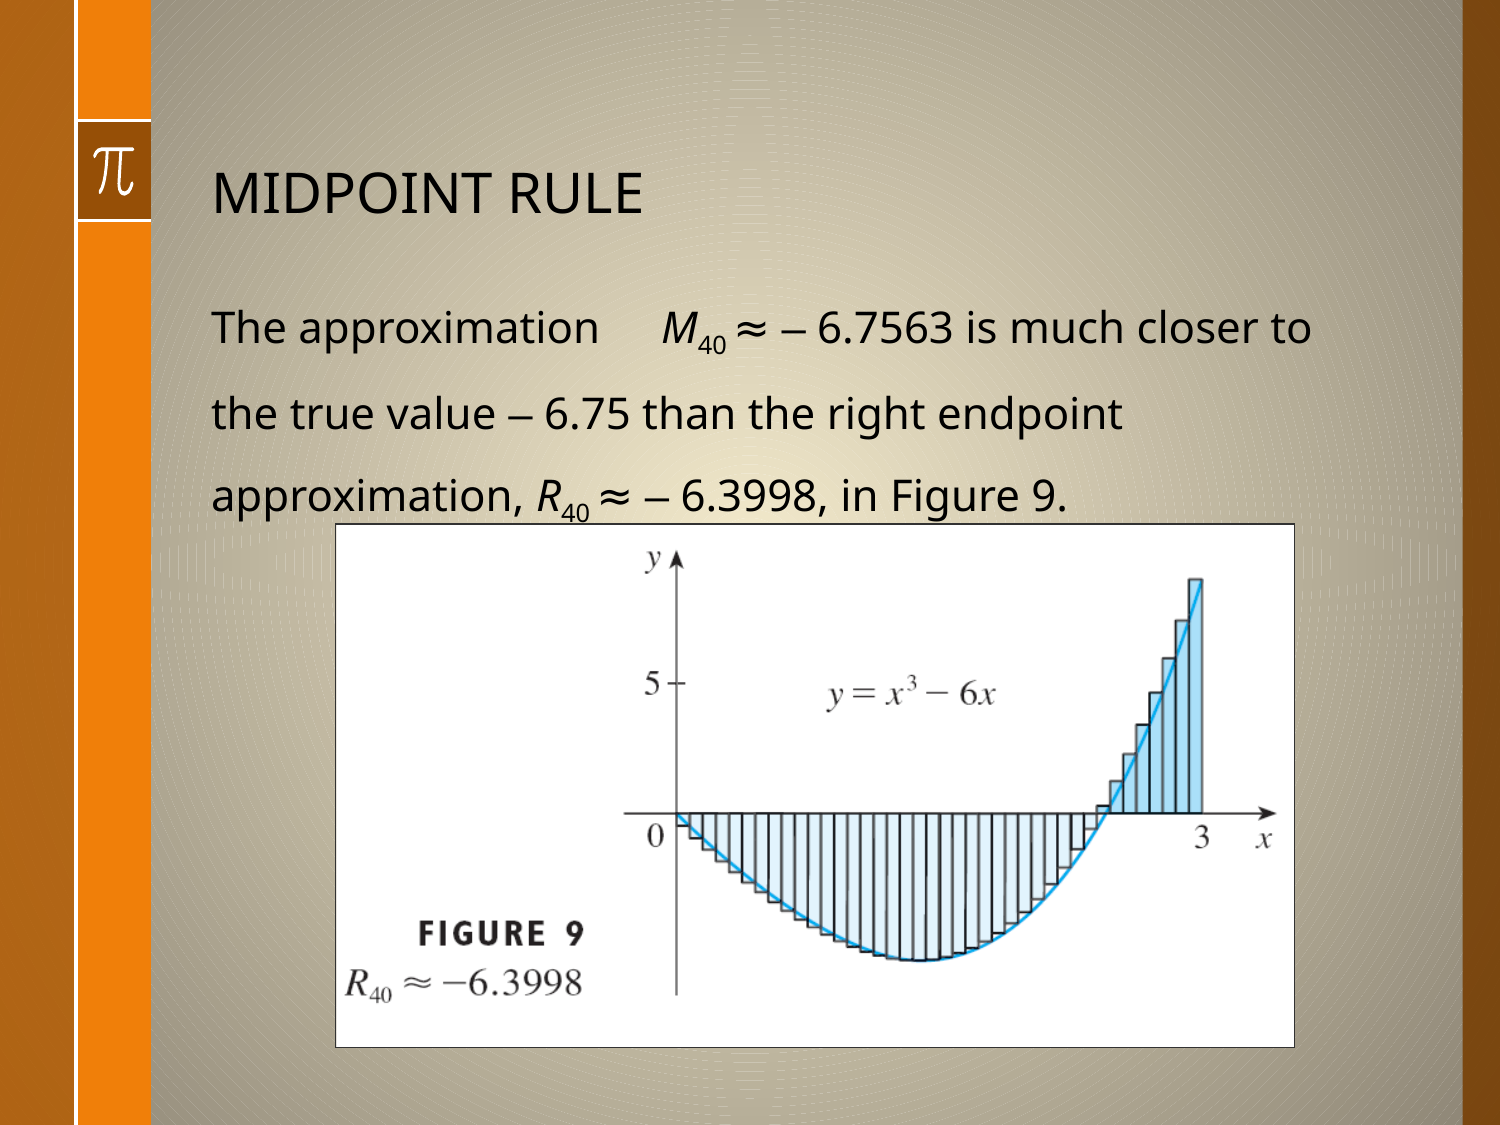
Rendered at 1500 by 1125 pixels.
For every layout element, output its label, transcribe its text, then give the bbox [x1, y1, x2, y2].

title MIDPOINT RULE [196, 29, 1400, 233]
list The approximation M40 ≈ – 6.7563 is much closer to the true value – 6.75 than the right endpoint approximation, R40 ≈ – 6.3998, in Figure 9. [196, 262, 1400, 1013]
picture [336, 524, 1294, 1047]
